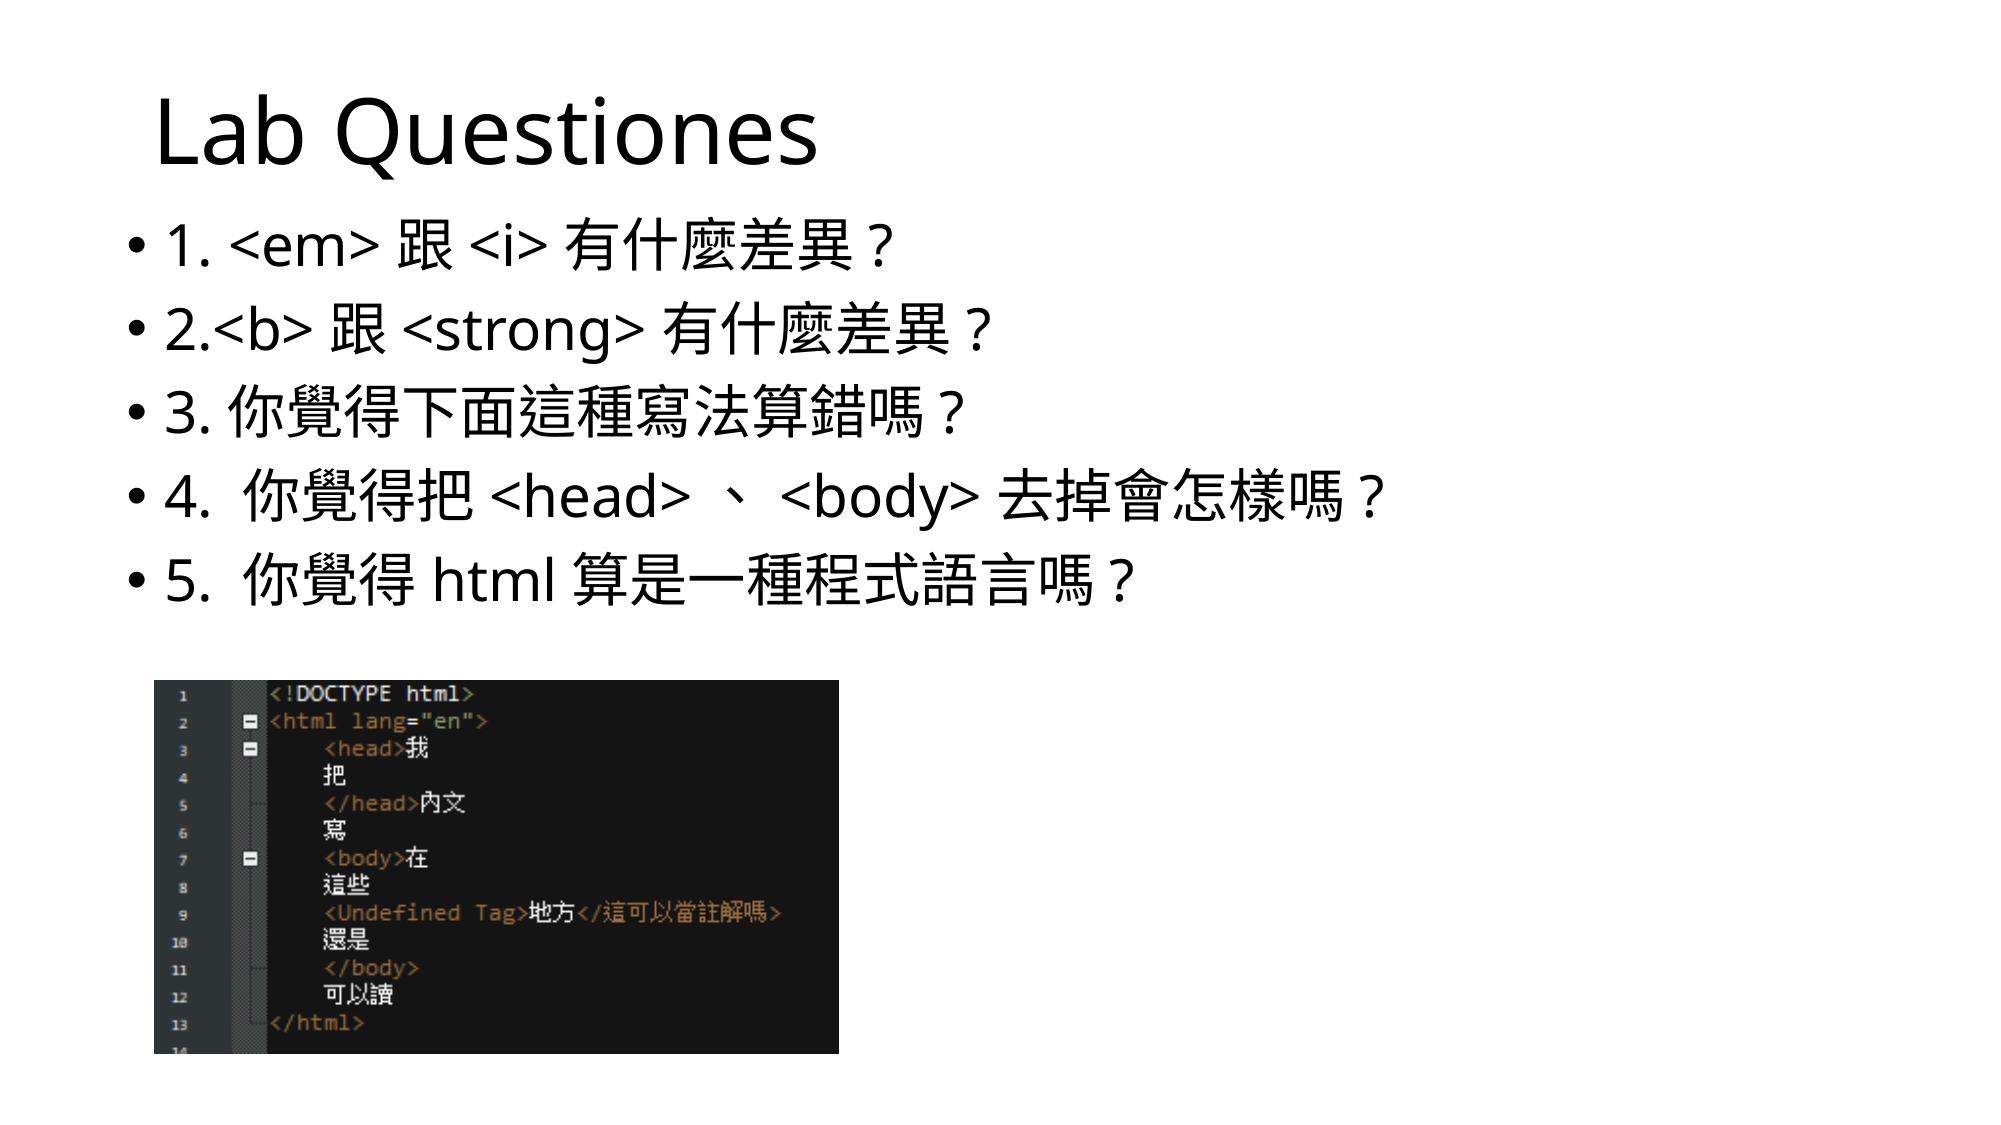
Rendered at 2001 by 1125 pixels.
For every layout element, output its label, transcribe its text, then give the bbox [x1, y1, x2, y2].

list 1. <em>跟<i>有什麼差異? 2.<b>跟<strong>有什麼差異? 3.你覺得下面這種寫法算錯嗎? 4. 你覺得把<head>、<body>去掉會怎樣嗎? 5. 你覺得html算是一種程式語言嗎? [111, 208, 1837, 923]
title Lab Questiones [137, 25, 1863, 244]
picture [154, 680, 839, 1054]
